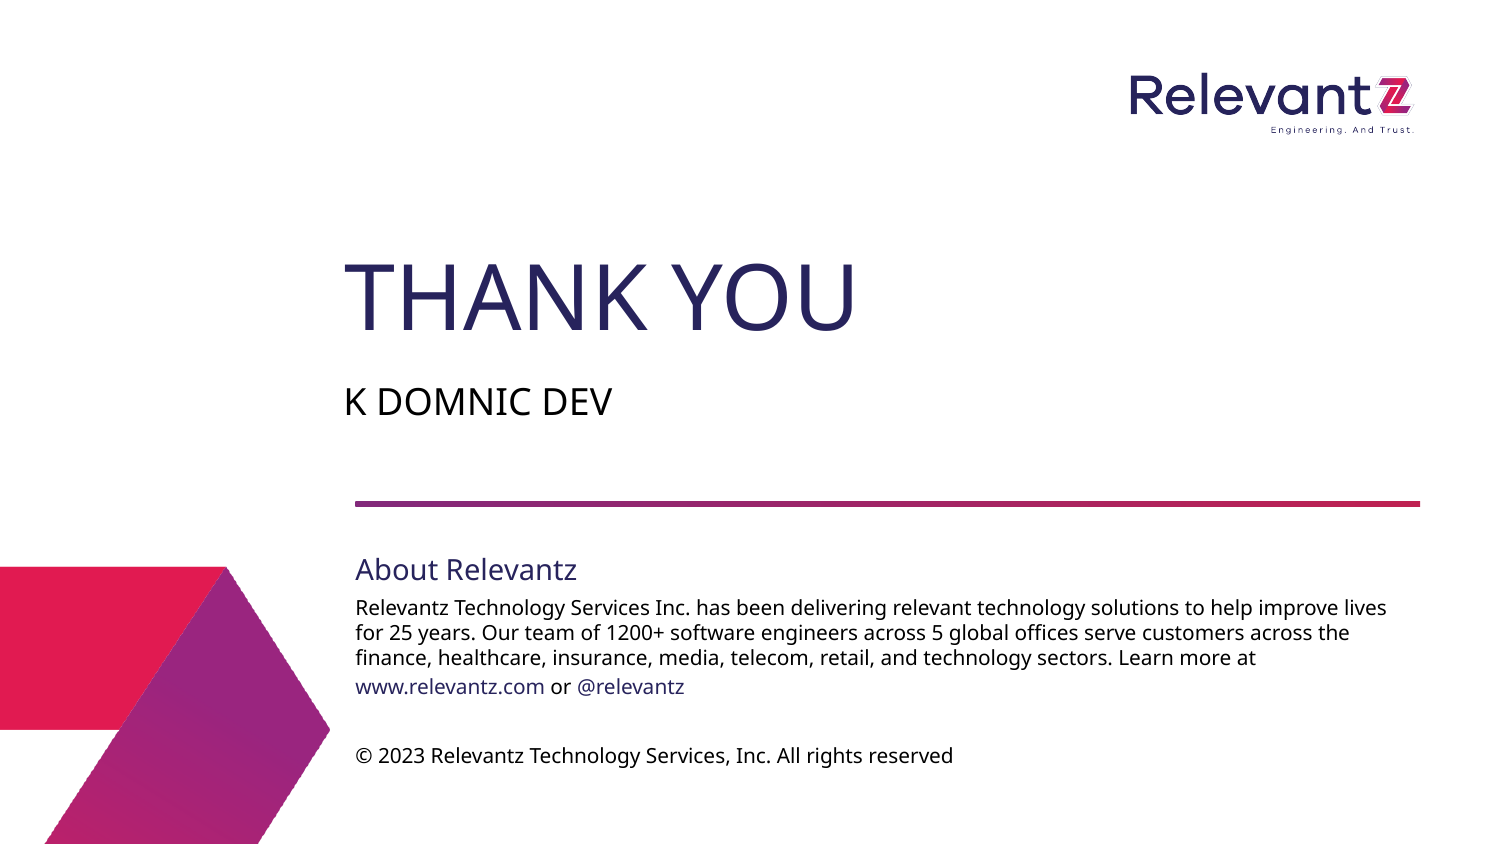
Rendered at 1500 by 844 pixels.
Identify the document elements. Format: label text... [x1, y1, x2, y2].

picture [1126, 69, 1420, 138]
picture [0, 559, 337, 844]
subtitle K DOMNIC DEV [343, 378, 1209, 431]
